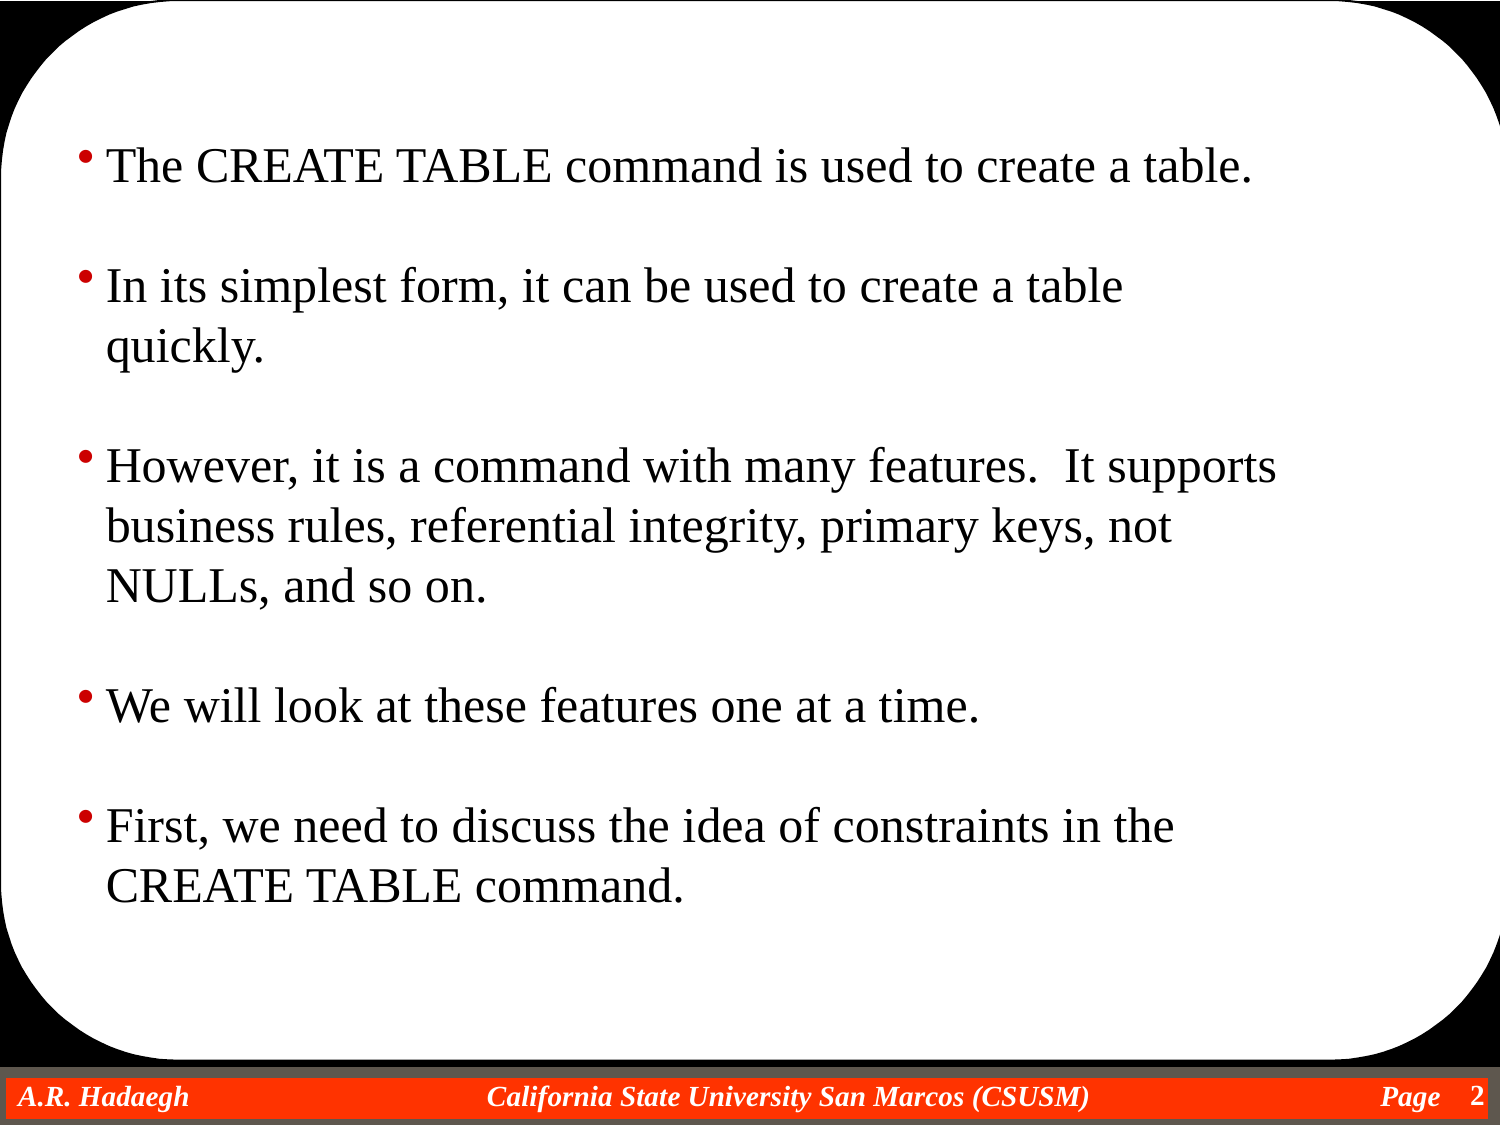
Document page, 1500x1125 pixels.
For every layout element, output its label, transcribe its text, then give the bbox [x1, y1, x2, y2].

text_box The CREATE TABLE command is used to create a table. In its simplest form, it can be used to create a table quickly. However, it is a command with many features. It supports business rules, referential integrity, primary keys, not NULLs, and so on. We will look at these features one at a time. First, we need to discuss the idea of constraints in the CREATE TABLE command. [62, 124, 1300, 920]
slide_number 2 [1387, 1068, 1500, 1125]
